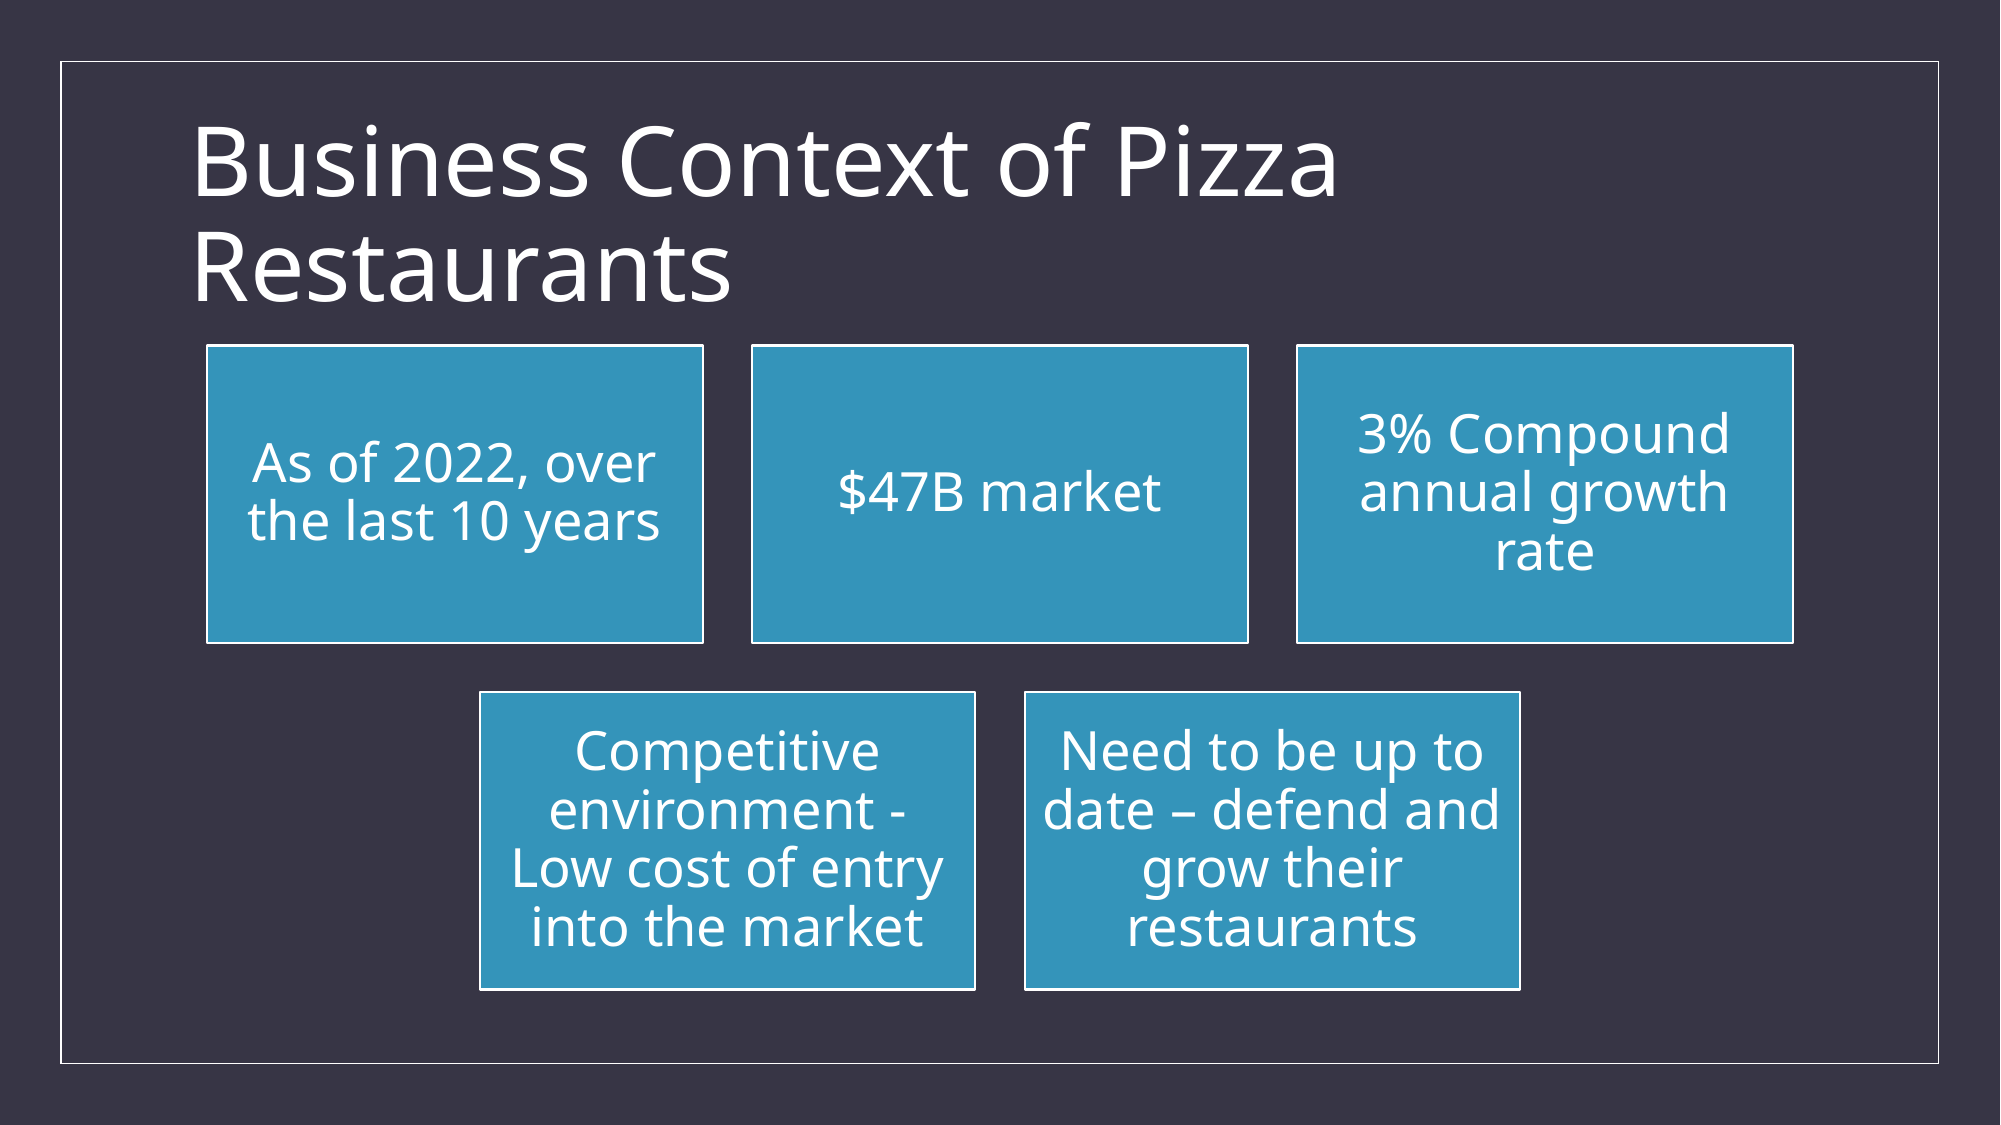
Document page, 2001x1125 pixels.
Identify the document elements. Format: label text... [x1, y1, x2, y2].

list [174, 345, 1825, 991]
title Business Context of Pizza Restaurants [174, 105, 1825, 331]
